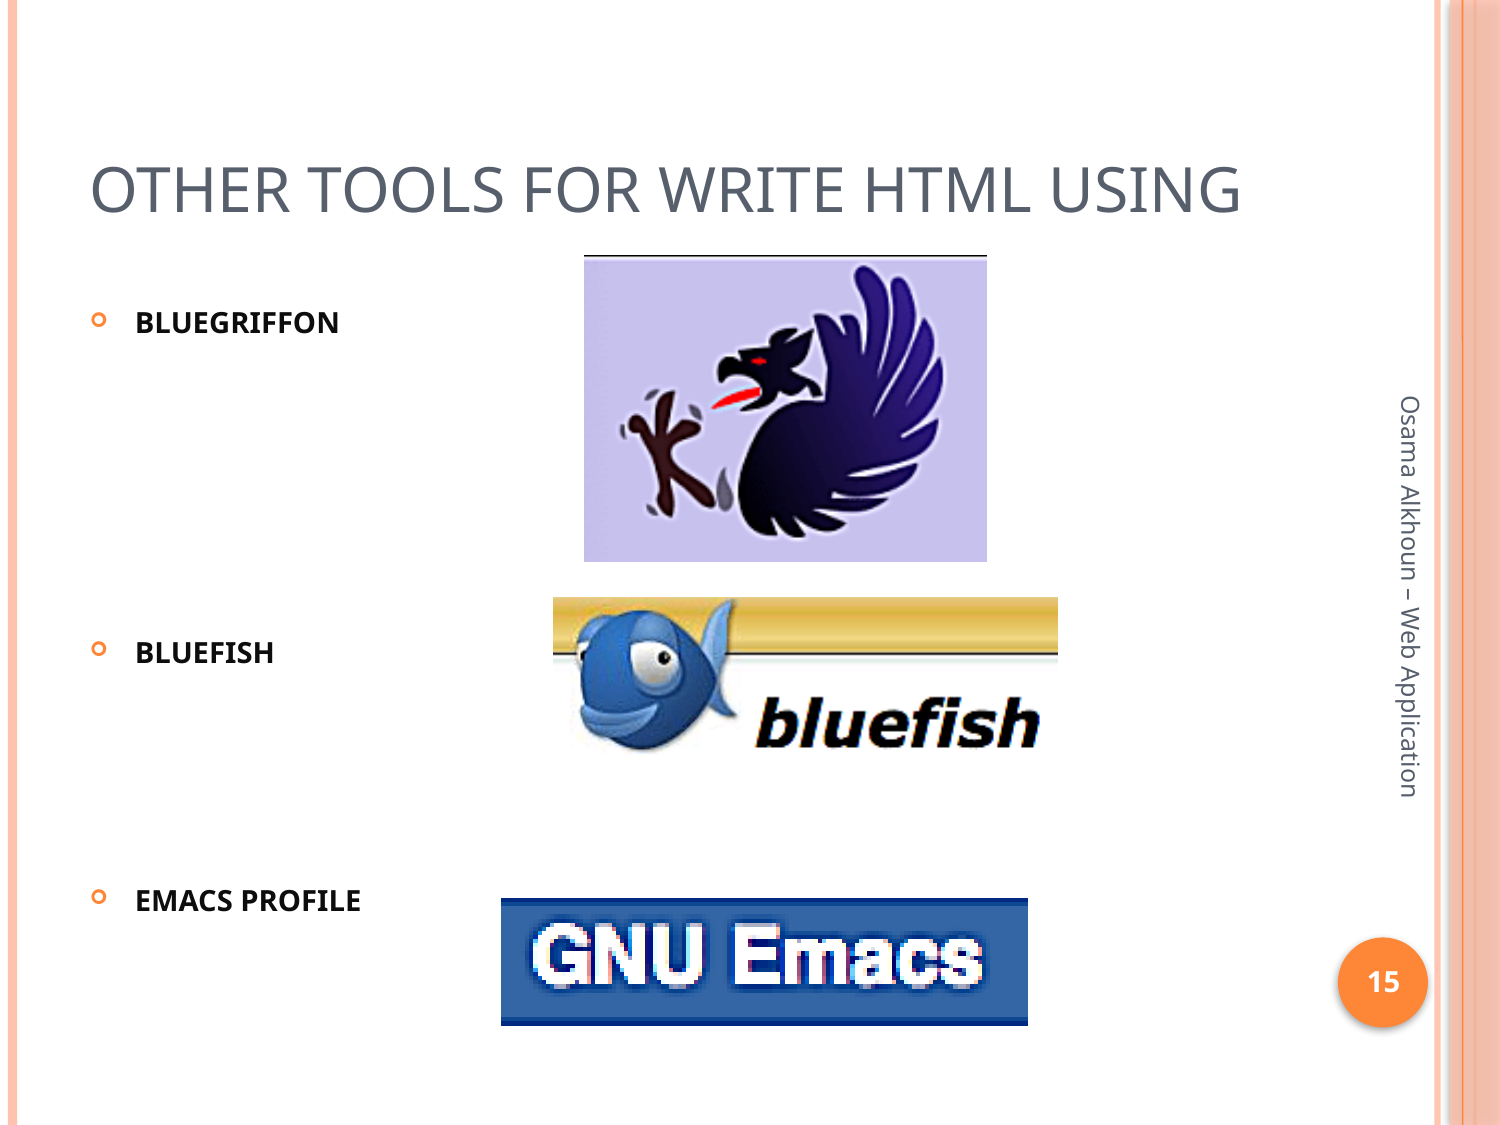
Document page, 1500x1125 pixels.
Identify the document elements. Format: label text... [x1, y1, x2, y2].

picture [584, 254, 987, 562]
picture [501, 849, 1028, 1060]
footer Osama Alkhoun – Web Application [1379, 380, 1440, 906]
title Other Tools for Write HTML Using [75, 45, 1300, 233]
list BLUEGRIFFON BLUEFISH EMACS PROFILE [75, 262, 1300, 1062]
slide_number 15 [1333, 940, 1434, 1027]
picture [552, 597, 1058, 761]
